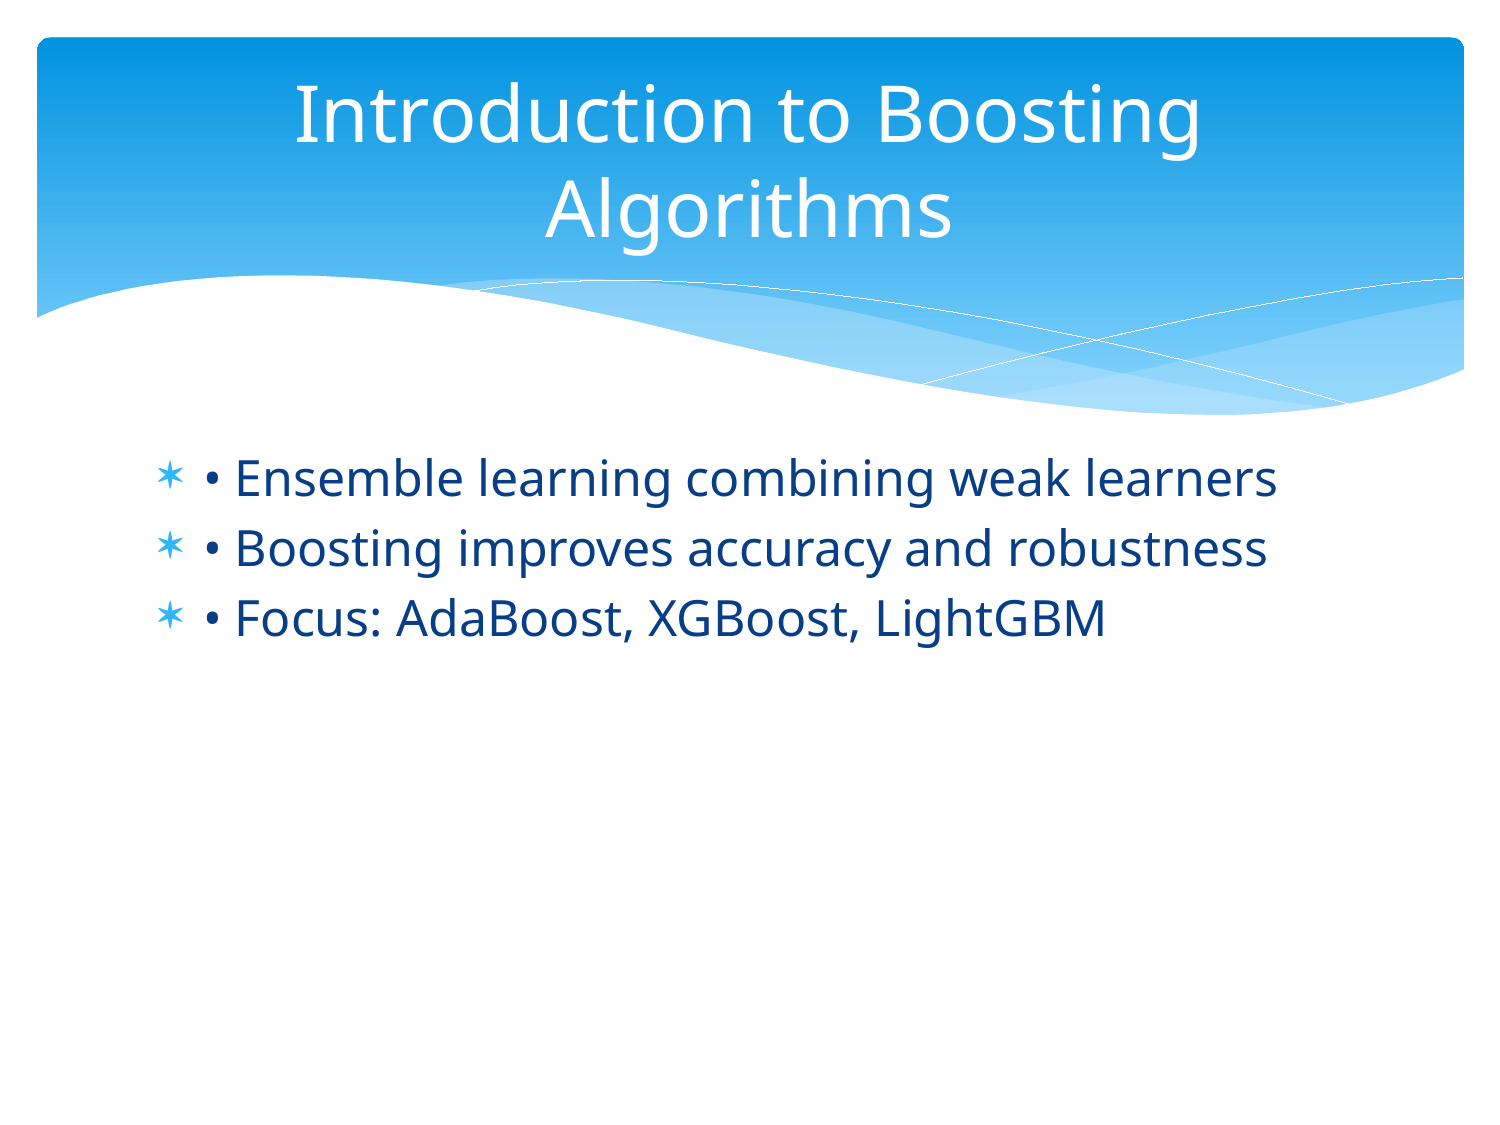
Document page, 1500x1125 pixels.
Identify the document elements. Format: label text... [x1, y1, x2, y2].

list • Ensemble learning combining weak learners • Boosting improves accuracy and robustness • Focus: AdaBoost, XGBoost, LightGBM [143, 438, 1359, 1005]
title Introduction to Boosting Algorithms [75, 55, 1425, 261]
